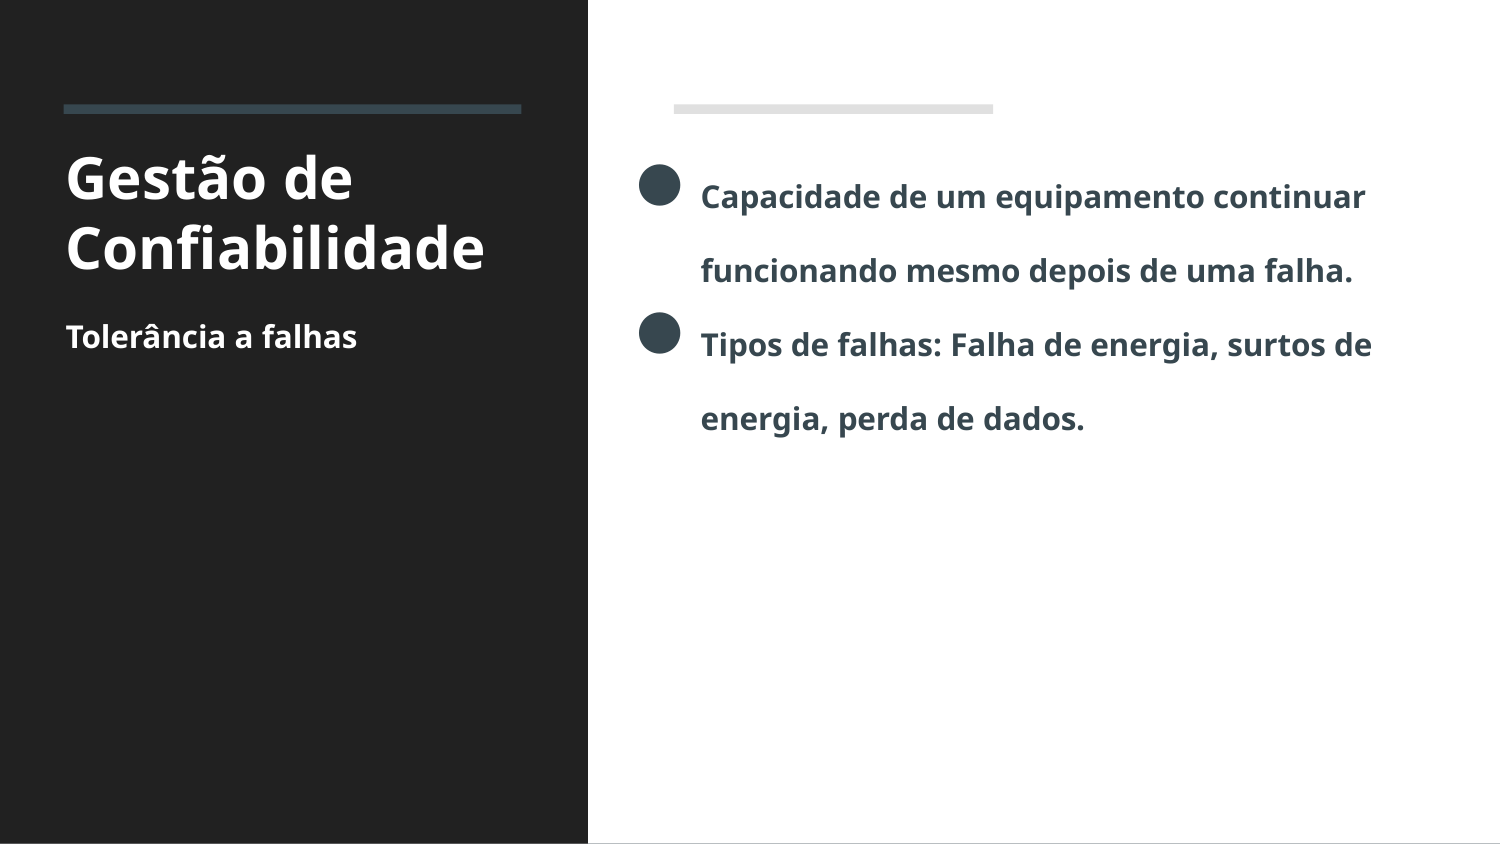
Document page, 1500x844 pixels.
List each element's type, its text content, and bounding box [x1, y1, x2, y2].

text_box Capacidade de um equipamento continuar funcionando mesmo depois de uma falha. Tipos de falhas: Falha de energia, surtos de energia, perda de dados. [610, 126, 1480, 810]
title Gestão de Confiabilidade Tolerância a falhas [50, 126, 521, 743]
